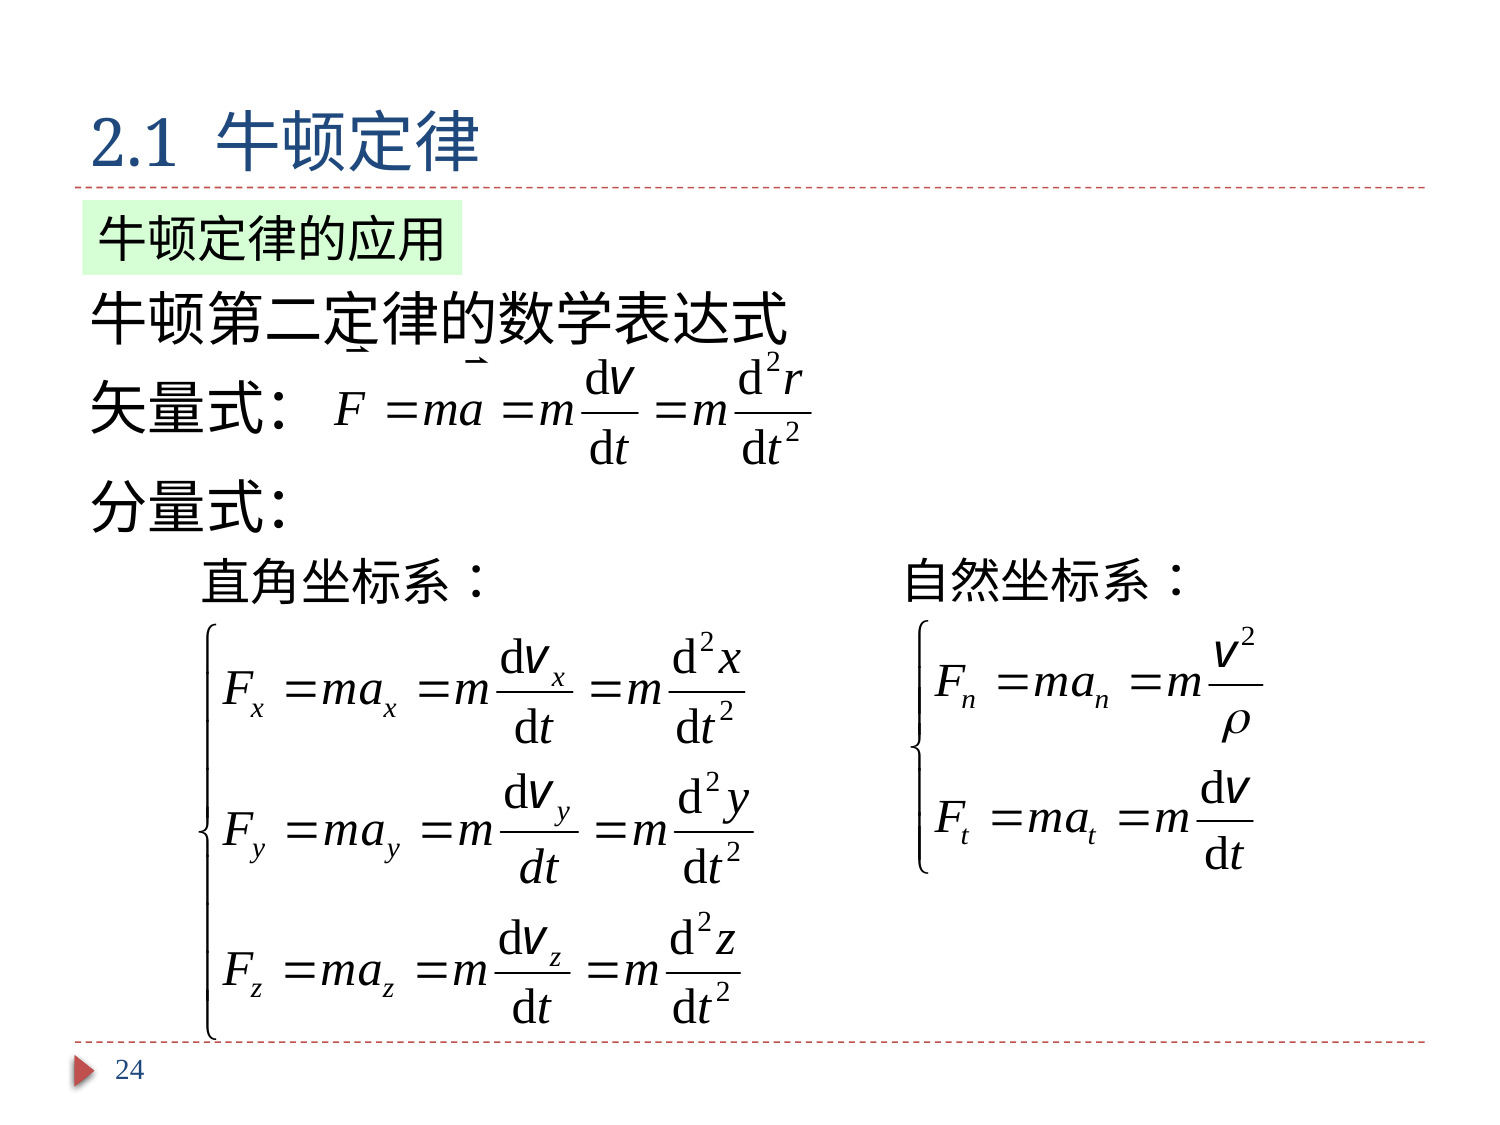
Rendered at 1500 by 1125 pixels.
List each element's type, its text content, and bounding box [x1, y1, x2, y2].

text_box 分量式： [74, 462, 388, 548]
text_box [324, 337, 824, 476]
text_box 牛顿定律的应用 [82, 200, 463, 275]
title 2.1 牛顿定律 [75, 37, 1425, 188]
text_box 矢量式： [74, 364, 318, 449]
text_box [899, 549, 1334, 931]
slide_number 24 [100, 1062, 426, 1103]
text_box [99, 549, 773, 1050]
text_box 牛顿第二定律的数学表达式 [74, 275, 825, 360]
